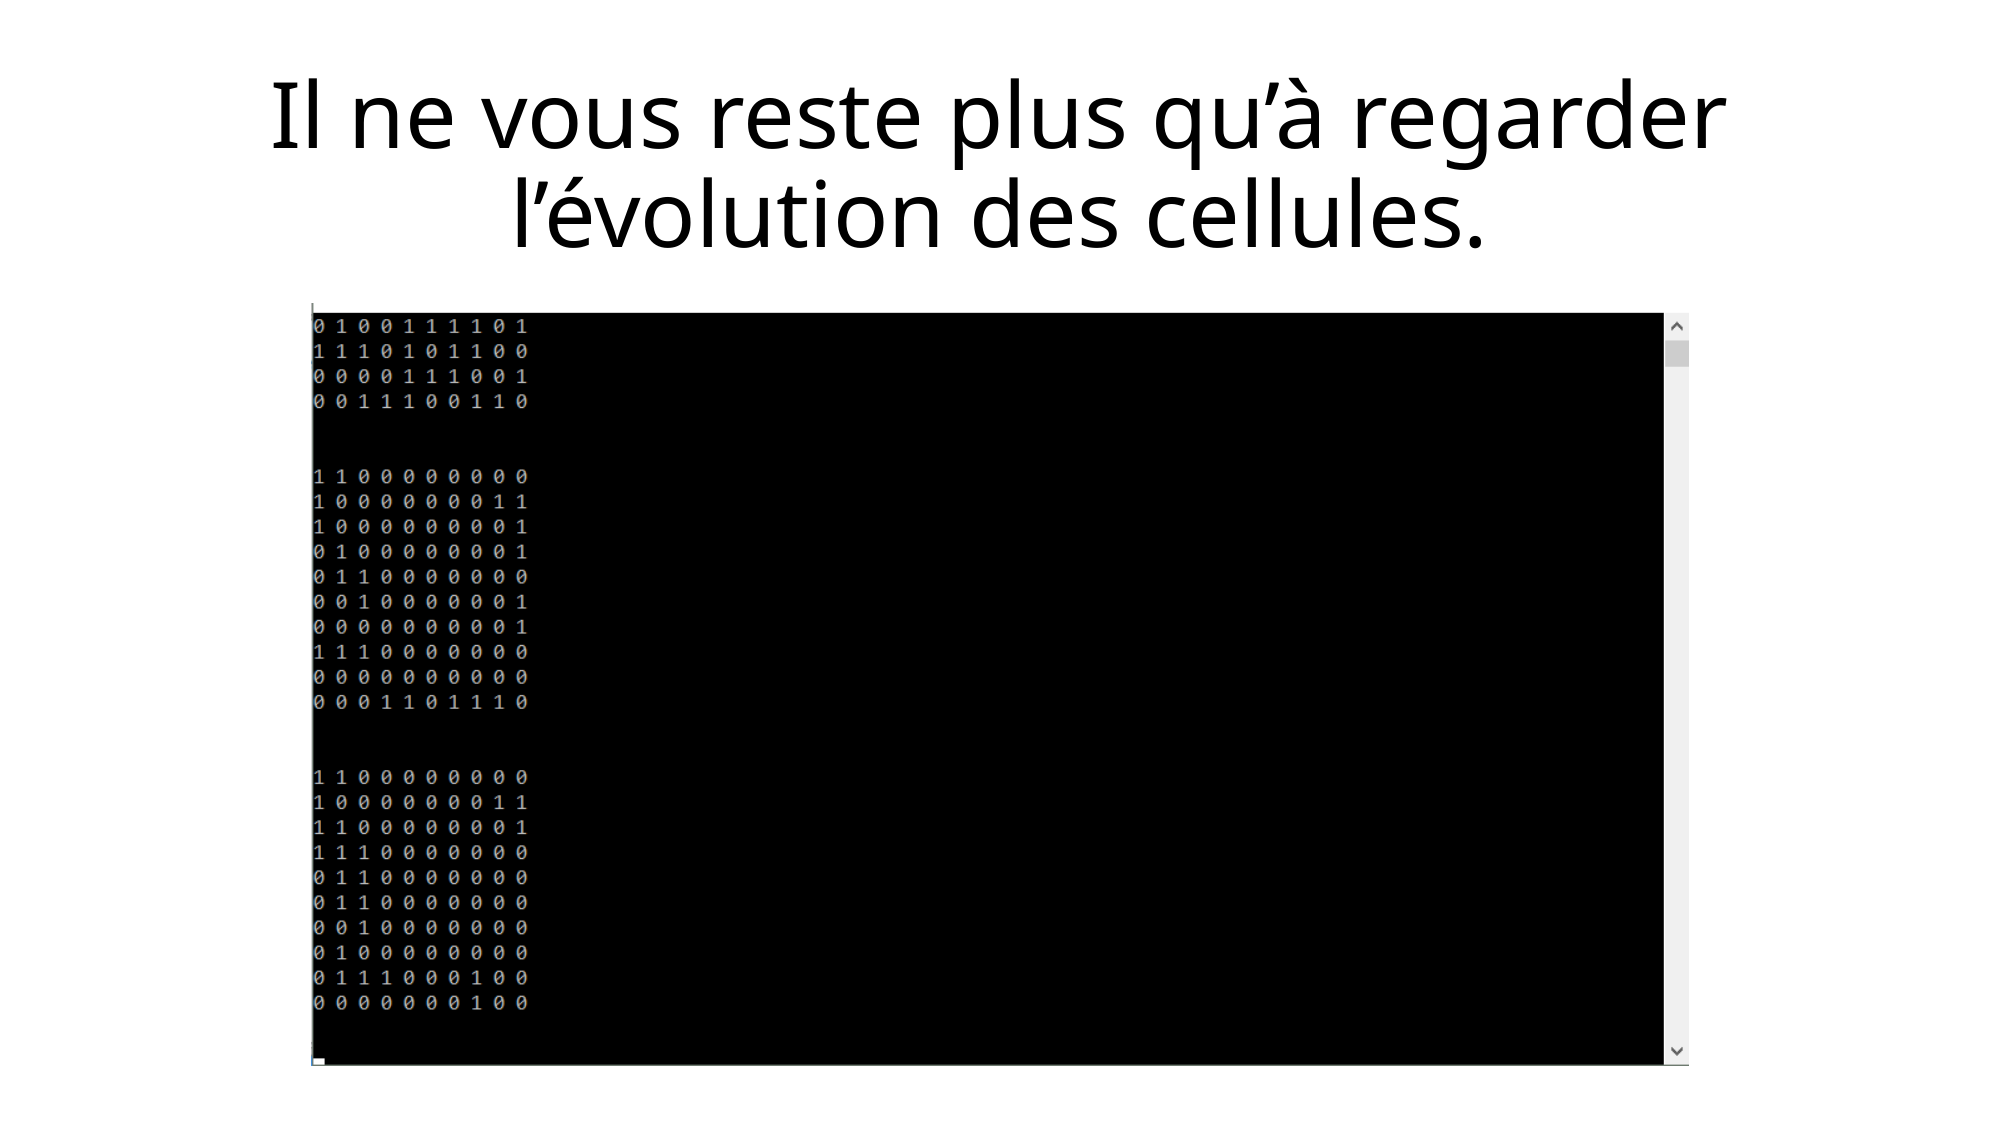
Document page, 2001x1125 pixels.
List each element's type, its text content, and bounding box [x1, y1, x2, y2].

picture [311, 303, 1689, 1066]
title Il ne vous reste plus qu’à regarder l’évolution des cellules. [137, 59, 1863, 278]
